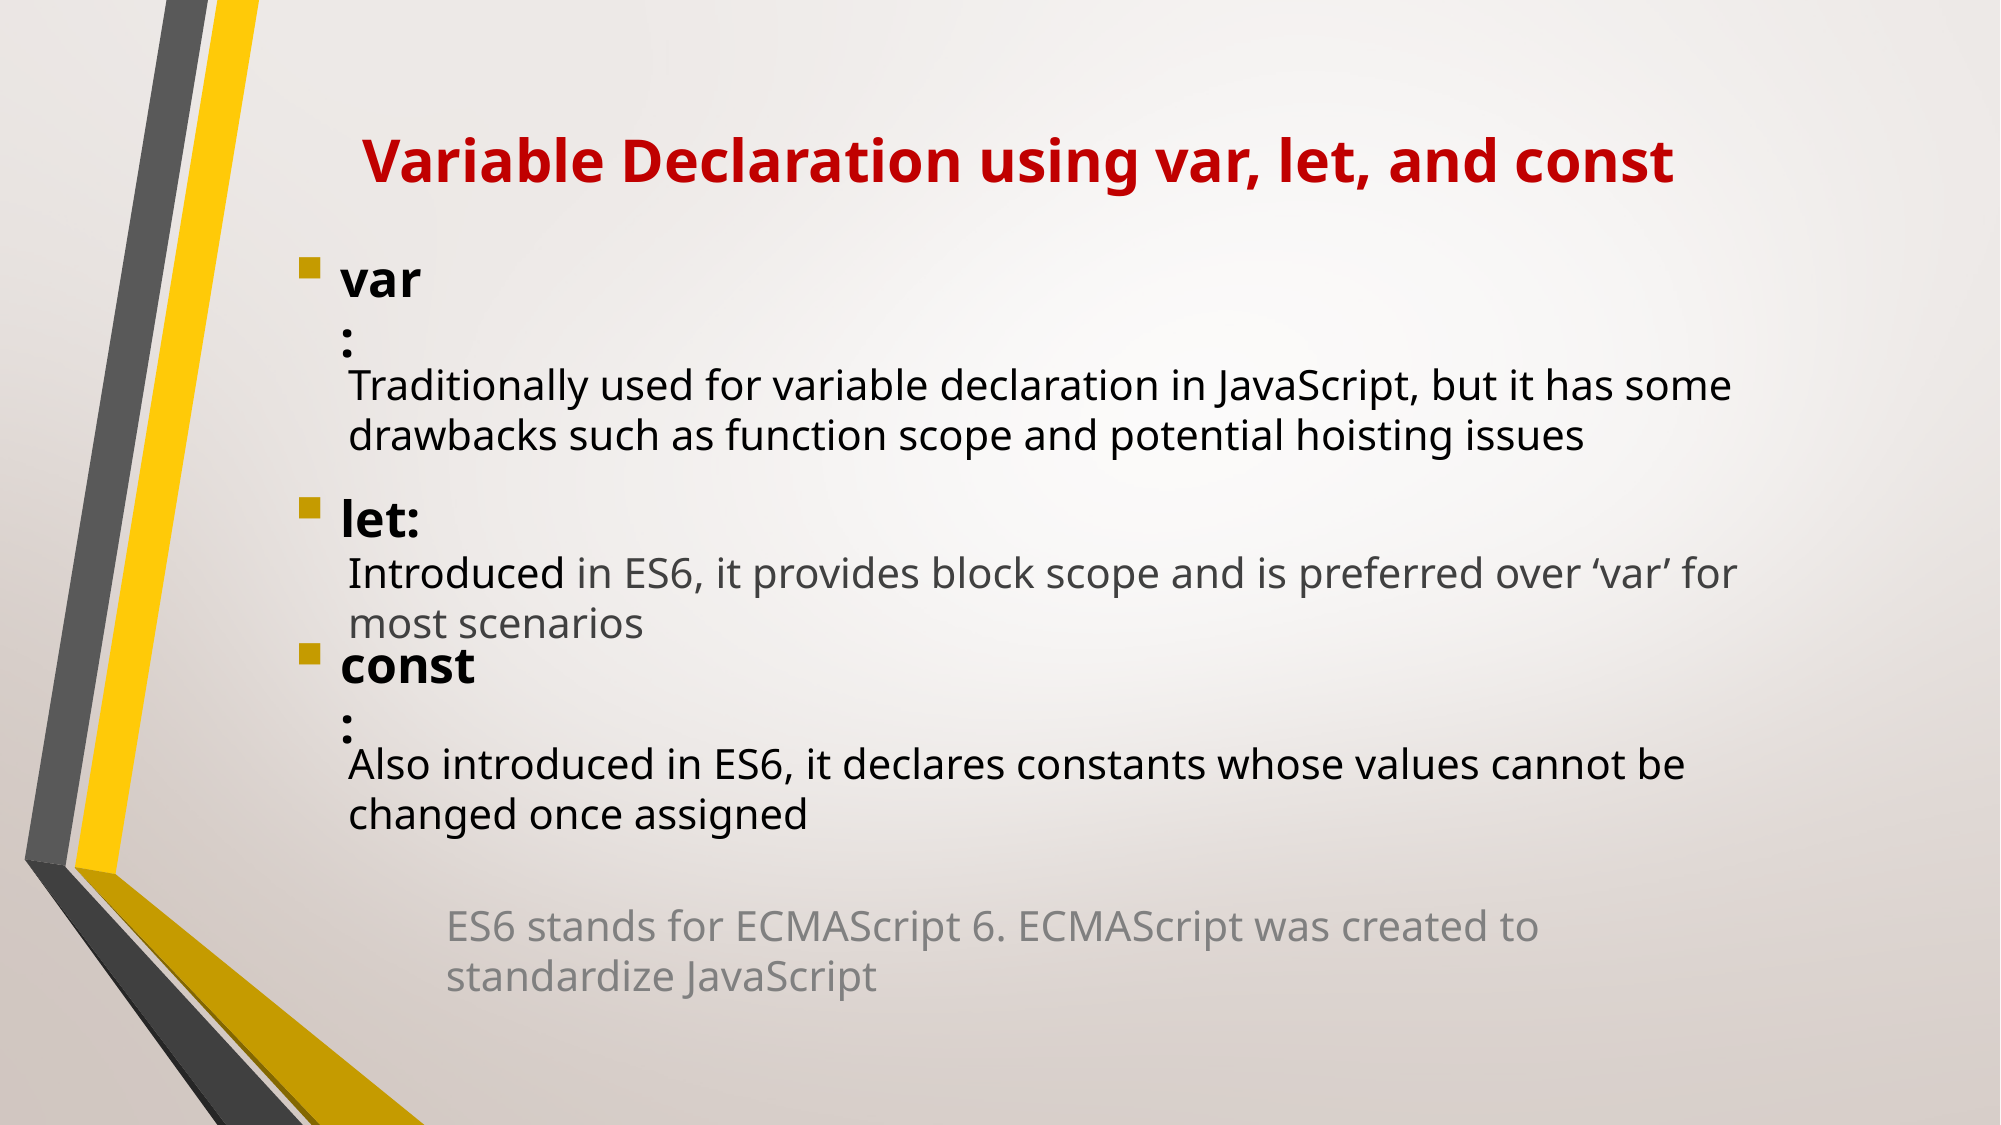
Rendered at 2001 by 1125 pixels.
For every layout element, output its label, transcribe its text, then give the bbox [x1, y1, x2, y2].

text_box Introduced in ES6, it provides block scope and is preferred over ‘var’ for most scenarios [333, 539, 1851, 611]
title Variable Declaration using var, let, and const [278, 99, 1760, 219]
text_box Also introduced in ES6, it declares constants whose values cannot be changed once assigned [333, 730, 1814, 814]
text_box let: [278, 480, 448, 555]
text_box const: [278, 656, 495, 731]
list var: [278, 270, 448, 345]
text_box Traditionally used for variable declaration in JavaScript, but it has some drawbacks such as function scope and potential hoisting issues [333, 351, 1814, 460]
text_box ES6 stands for ECMAScript 6. ECMAScript was created to standardize JavaScript [431, 892, 1773, 1008]
